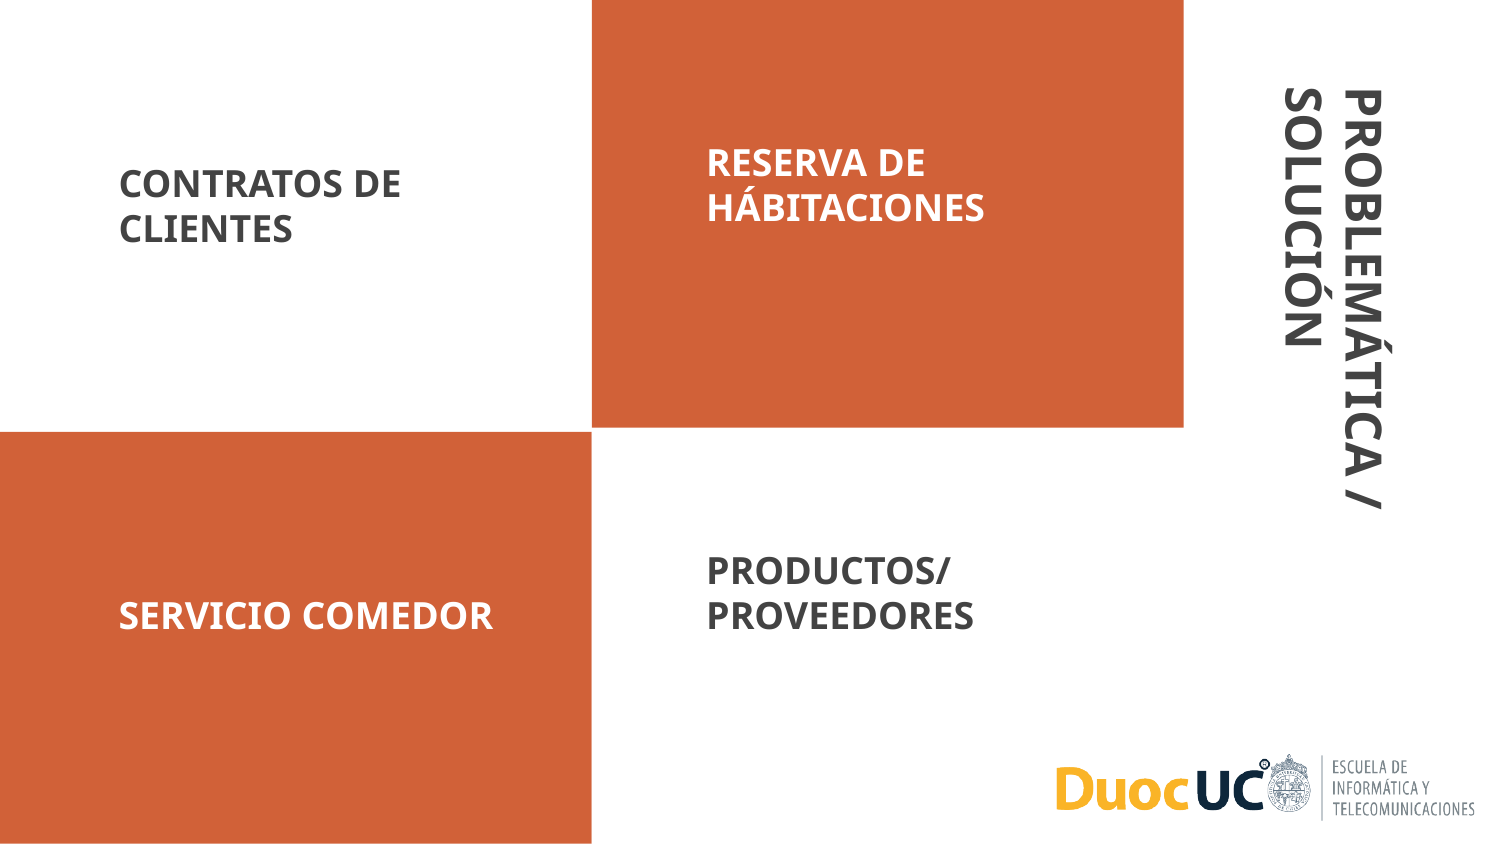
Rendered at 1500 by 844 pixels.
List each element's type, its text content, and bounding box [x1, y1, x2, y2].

title SERVICIO COMEDOR [103, 546, 575, 653]
picture [1054, 732, 1475, 844]
text_box [591, 0, 1184, 428]
title PROBLEMÁTICA / SOLUCIÓN [1295, 71, 1376, 549]
text_box [0, 431, 591, 844]
title CONTRATOS DE CLIENTES [103, 158, 575, 265]
text_box [0, 0, 592, 431]
title RESERVA DE HÁBITACIONES [691, 138, 1134, 244]
title PRODUCTOS/ PROVEEDORES [691, 546, 1116, 653]
text_box [591, 431, 1184, 844]
